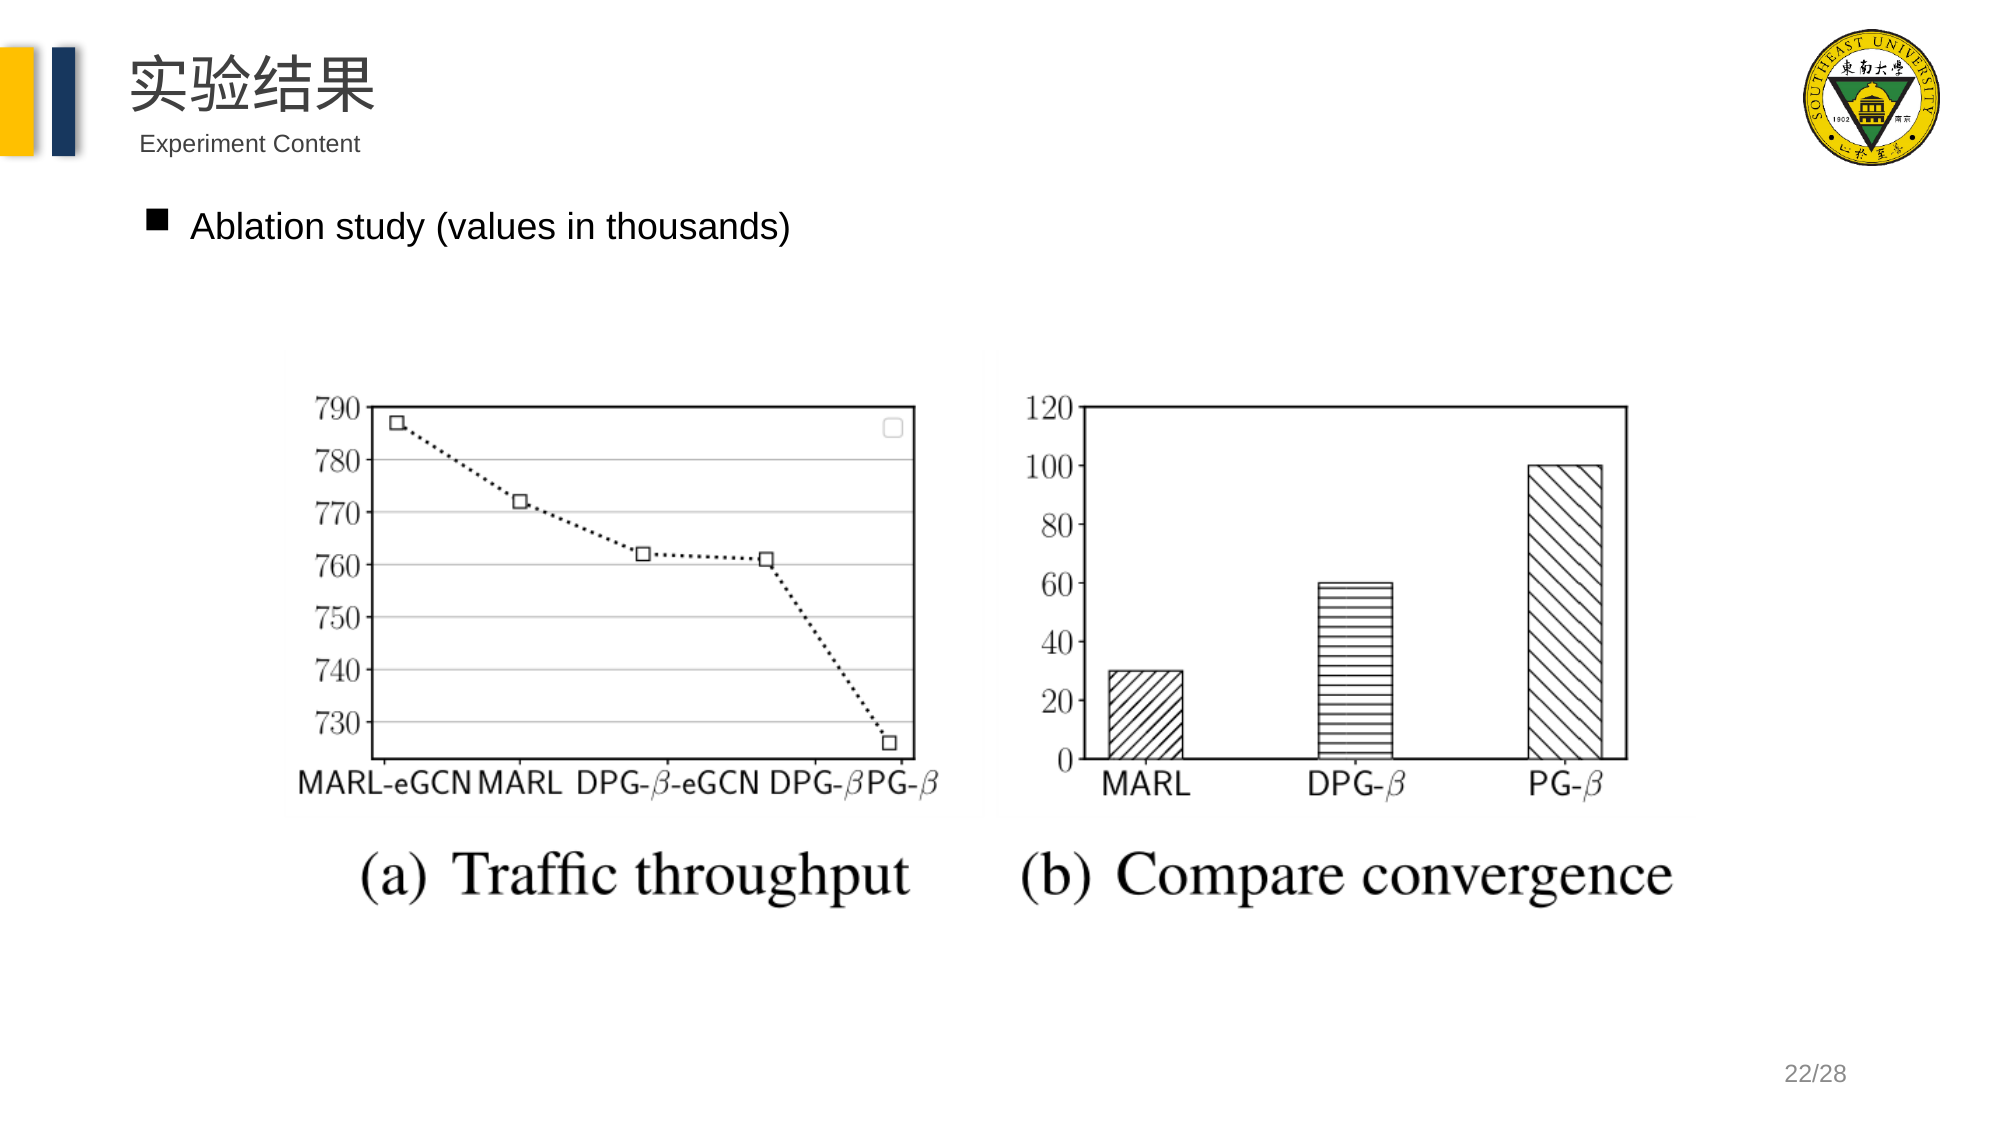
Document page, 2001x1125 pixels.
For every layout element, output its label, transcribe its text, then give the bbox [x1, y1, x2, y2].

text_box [0, 37, 841, 166]
slide_number 22/28 [1412, 1042, 1863, 1103]
picture [1803, 29, 1940, 166]
picture [276, 340, 1724, 930]
text_box Ablation study (values in thousands) [128, 195, 807, 255]
